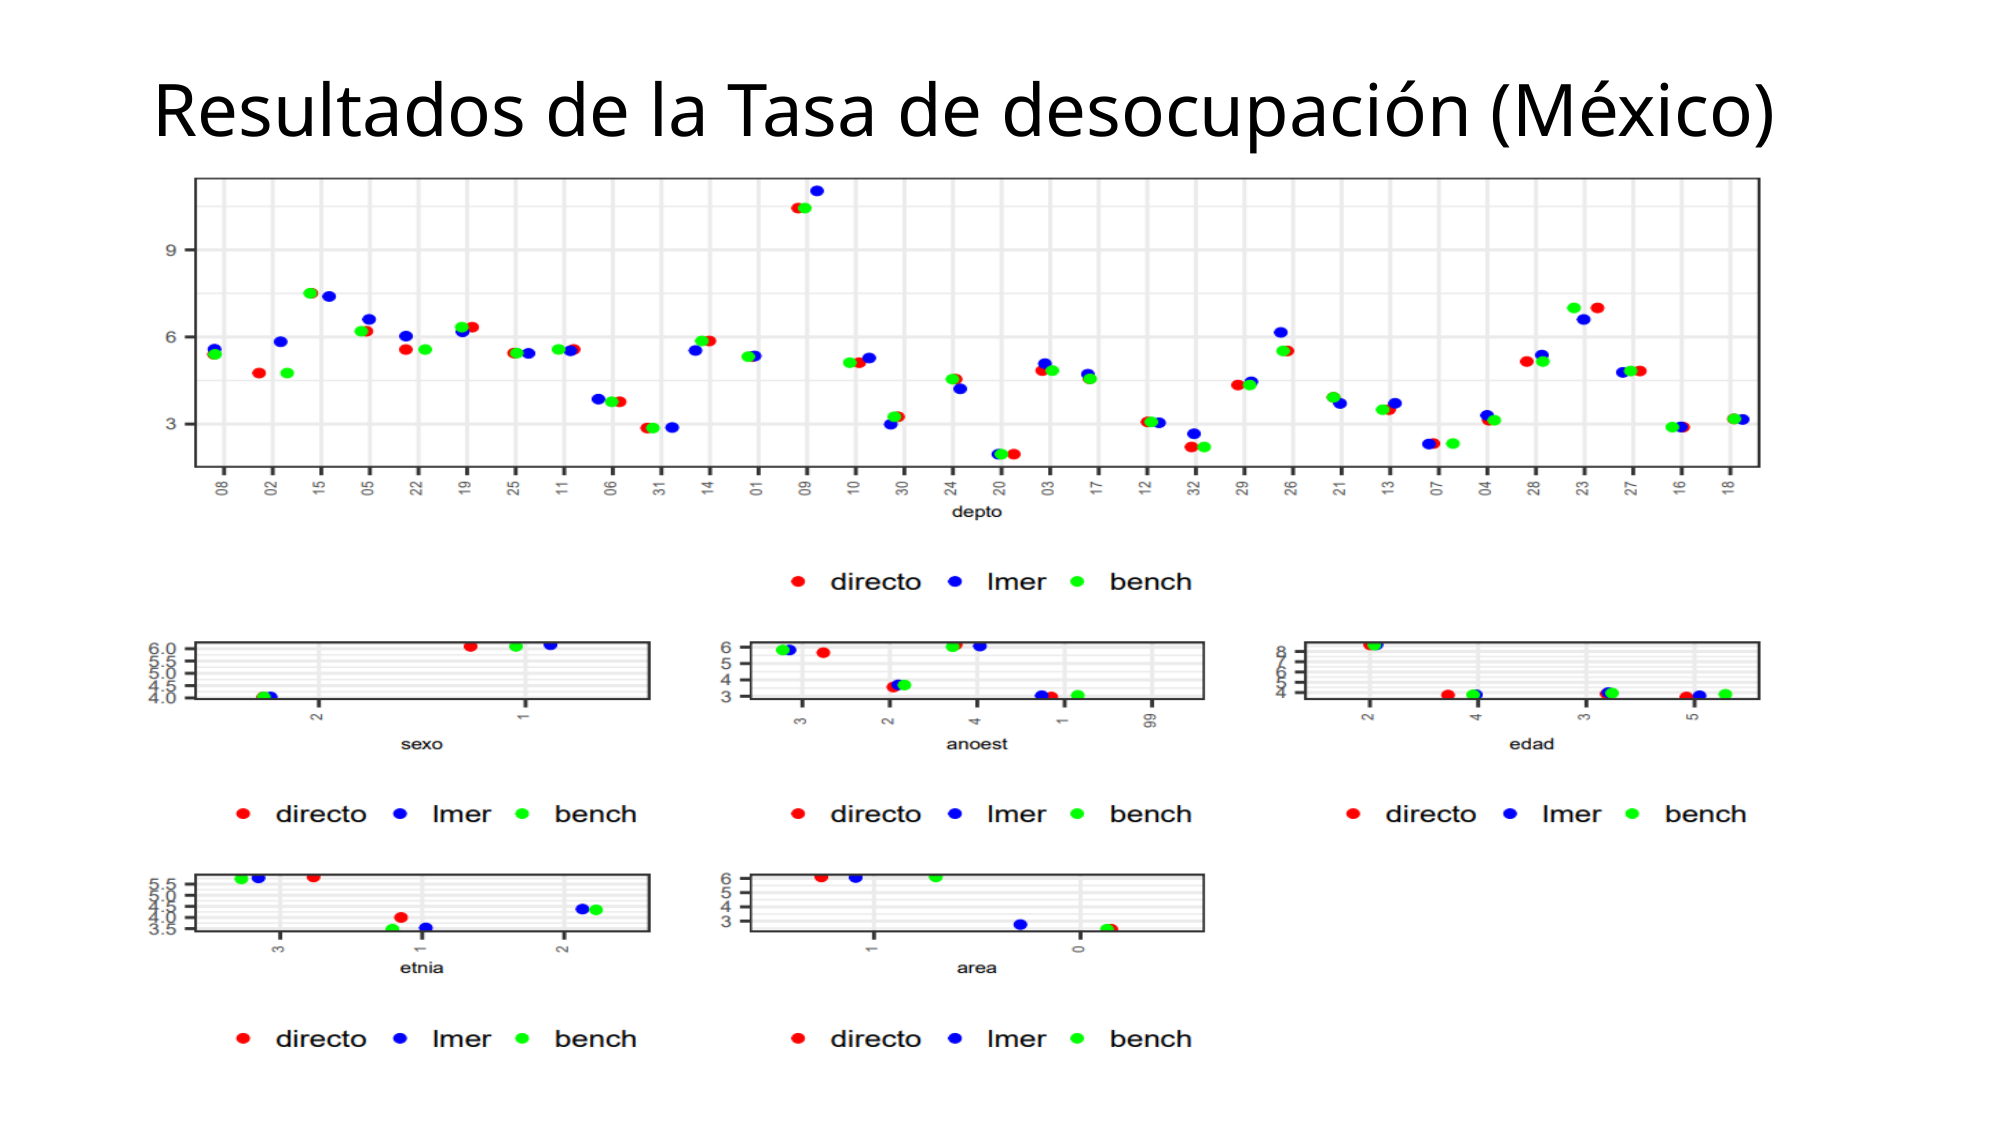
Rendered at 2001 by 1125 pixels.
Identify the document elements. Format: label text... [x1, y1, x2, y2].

title Resultados de la Tasa de desocupación (México) [137, 59, 1829, 168]
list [127, 167, 1780, 1062]
